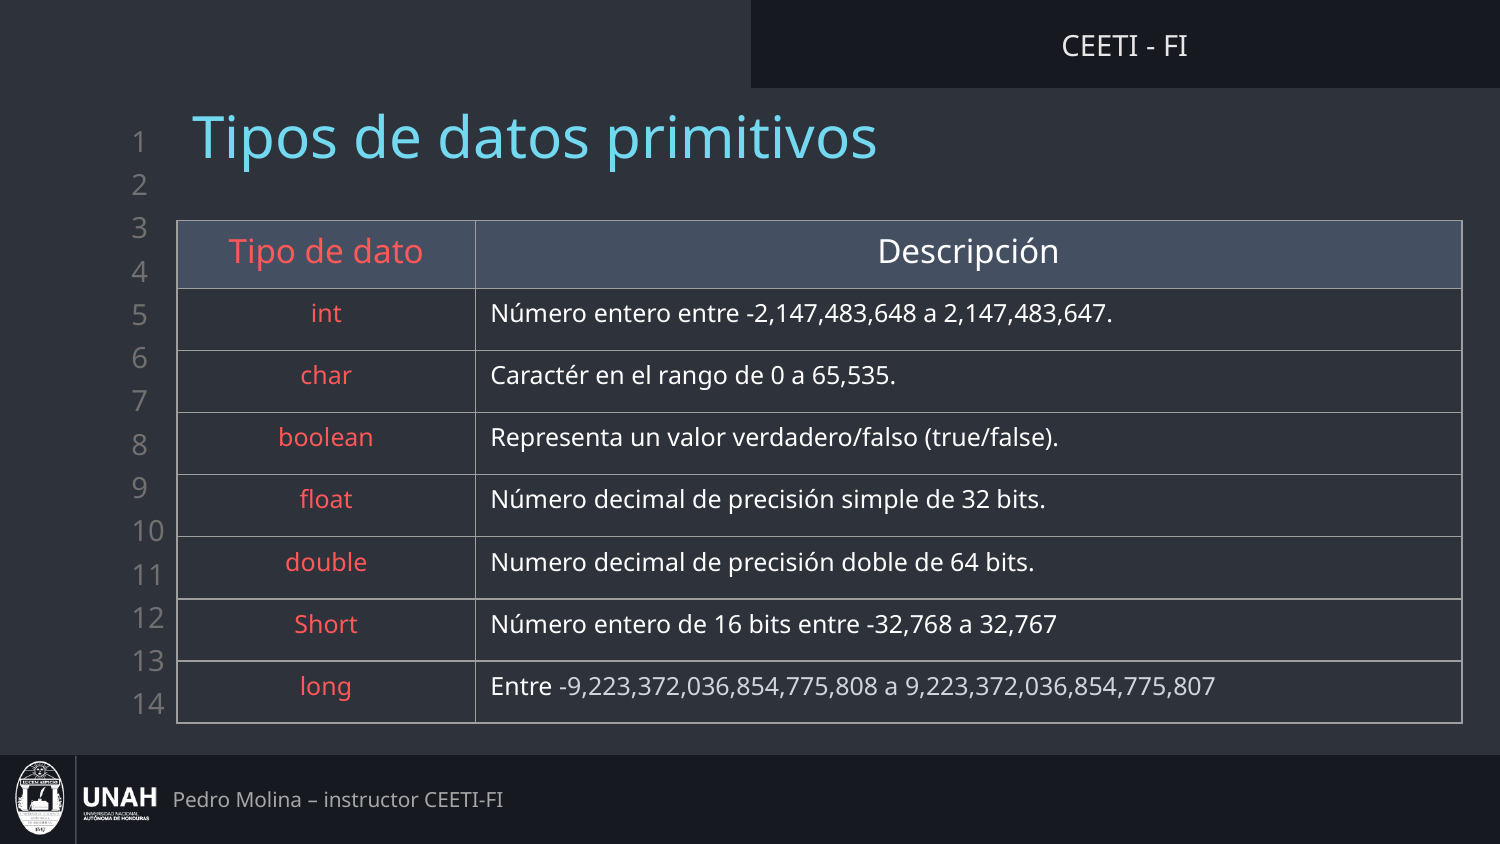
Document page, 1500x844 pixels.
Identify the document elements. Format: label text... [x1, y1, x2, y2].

table_cell Entre -9,223,372,036,854,775,808 a 9,223,372,036,854,775,807 [476, 662, 1461, 722]
table_header Tipo de dato [178, 221, 475, 288]
table_header Descripción [476, 221, 1461, 288]
table_cell long [178, 662, 475, 722]
table_cell Número decimal de precisión simple de 32 bits. [476, 475, 1461, 536]
table_cell Número entero de 16 bits entre -32,768 a 32,767 [476, 600, 1461, 660]
table_cell Número entero entre -2,147,483,648 a 2,147,483,647. [476, 289, 1461, 350]
table_cell float [178, 475, 475, 536]
text_box Tipos de datos primitivos [177, 84, 1323, 174]
table_cell Short [178, 600, 475, 660]
table_cell char [178, 351, 475, 412]
subtitle CEETI - FI [750, 15, 1500, 74]
table_cell Representa un valor verdadero/falso (true/false). [476, 413, 1461, 474]
table_cell int [178, 289, 475, 350]
table_cell double [178, 537, 475, 598]
picture [11, 750, 158, 844]
table_cell Caractér en el rango de 0 a 65,535. [476, 351, 1461, 412]
table_cell Numero decimal de precisión doble de 64 bits. [476, 537, 1461, 598]
subtitle Pedro Molina – instructor CEETI-FI [163, 770, 693, 829]
table_cell boolean [178, 413, 475, 474]
